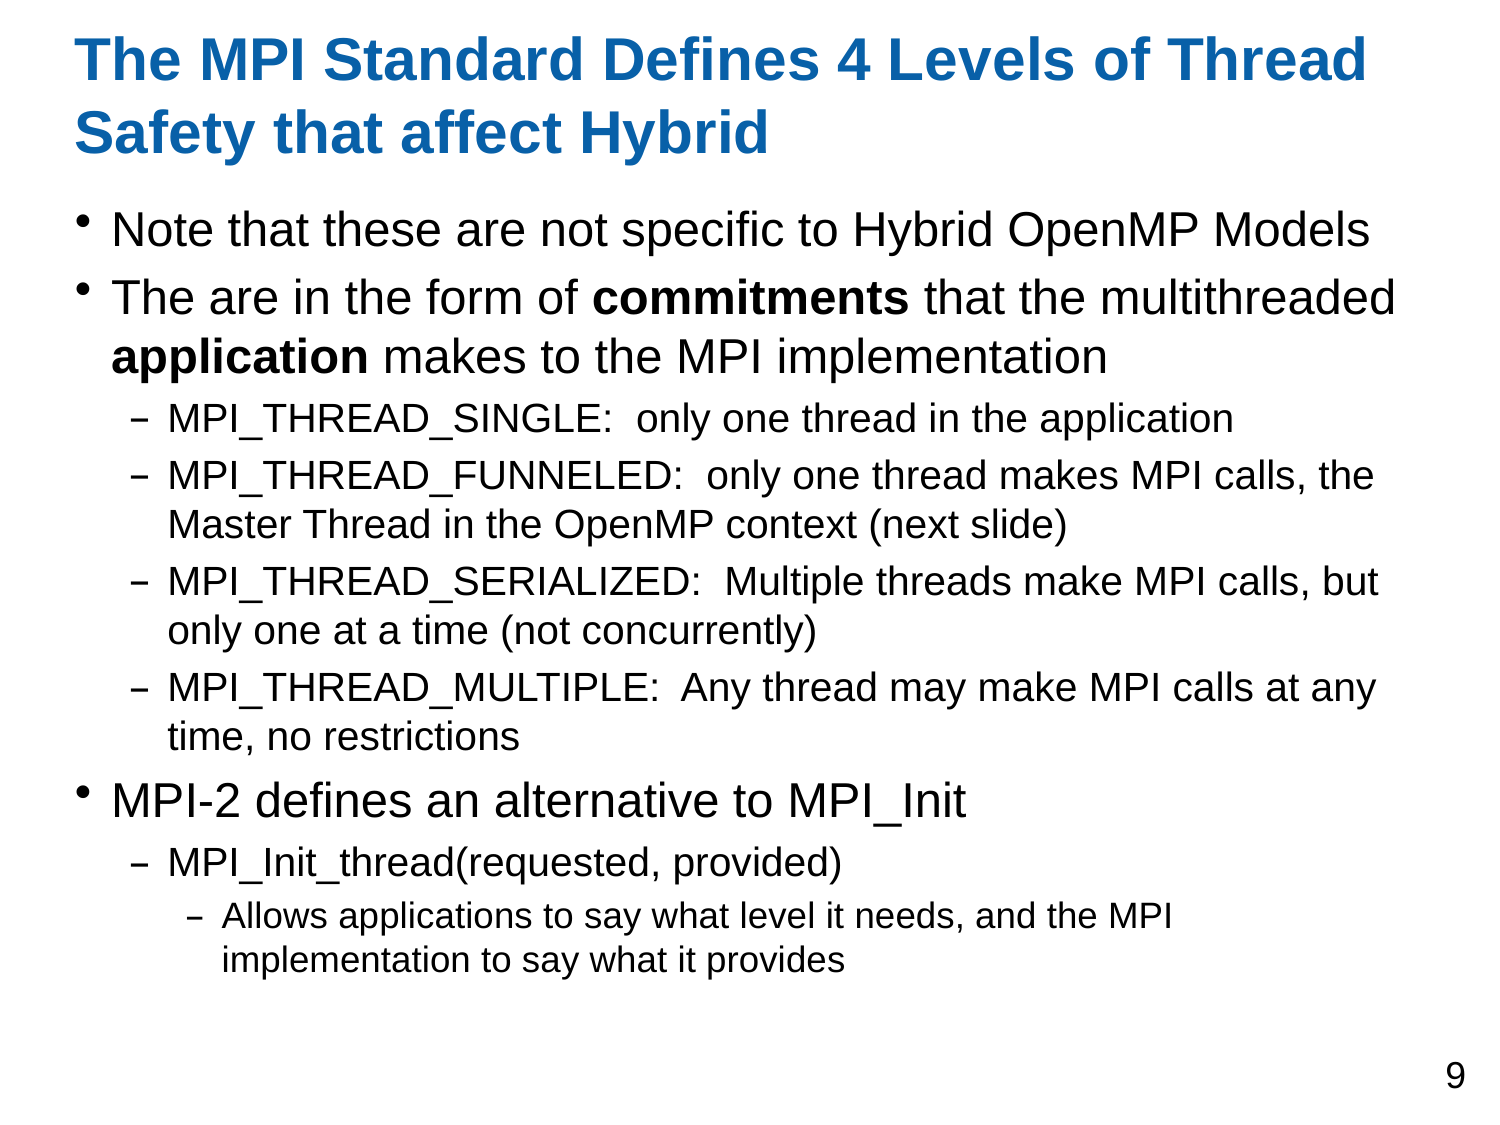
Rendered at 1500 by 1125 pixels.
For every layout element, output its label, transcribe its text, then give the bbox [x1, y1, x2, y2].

list Note that these are not specific to Hybrid OpenMP Models The are in the form of commitments that the multithreaded application makes to the MPI implementation MPI_THREAD_SINGLE: only one thread in the application MPI_THREAD_FUNNELED: only one thread makes MPI calls, the Master Thread in the OpenMP context (next slide) MPI_THREAD_SERIALIZED: Multiple threads make MPI calls, but only one at a time (not concurrently) MPI_THREAD_MULTIPLE: Any thread may make MPI calls at any time, no restrictions MPI-2 defines an alternative to MPI_Init MPI_Init_thread(requested, provided) Allows applications to say what level it needs, and the MPI implementation to say what it provides [74, 196, 1427, 992]
title The MPI Standard Defines 4 Levels of Thread Safety that affect Hybrid [74, 20, 1427, 167]
